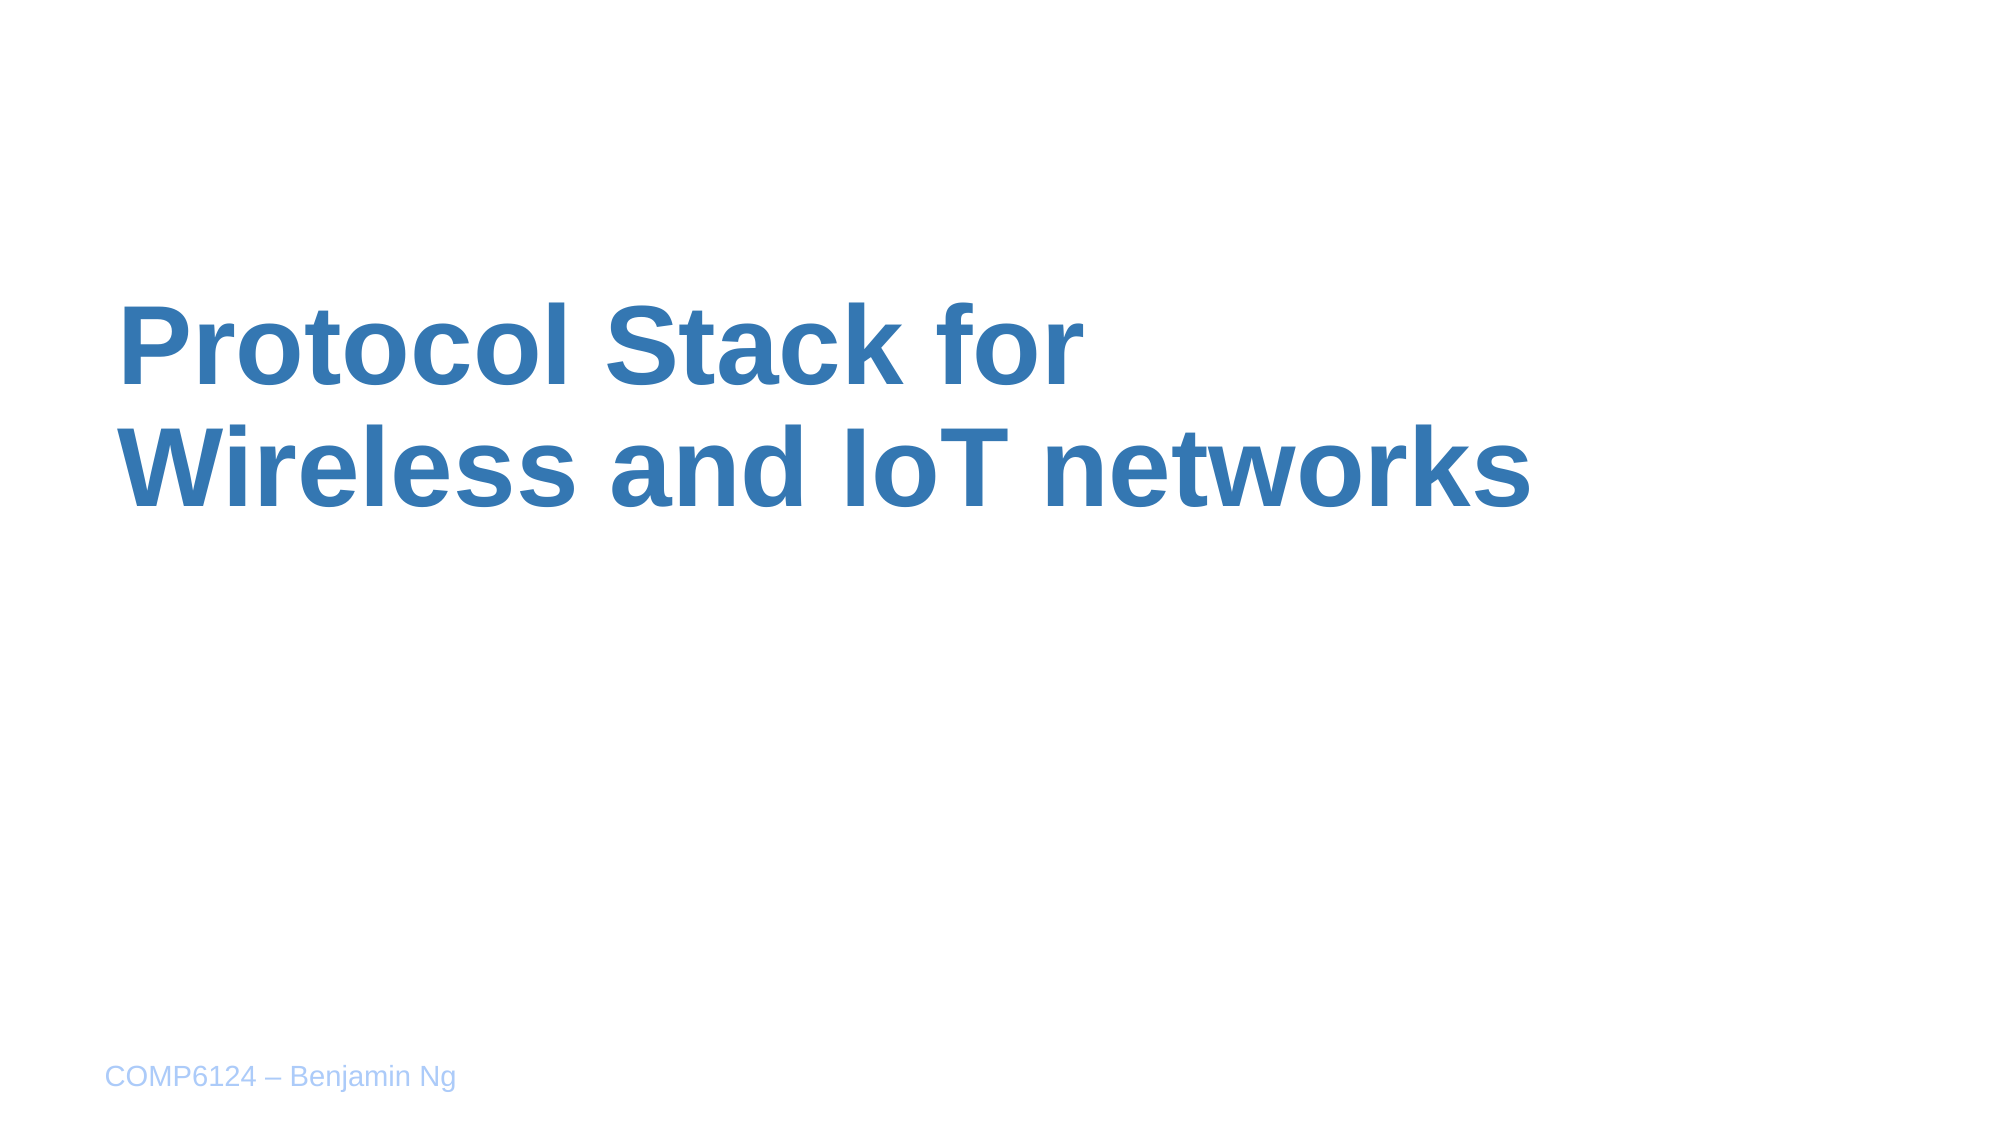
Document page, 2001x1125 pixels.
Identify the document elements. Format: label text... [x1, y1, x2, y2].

text_box Protocol Stack for Wireless and IoT networks [102, 280, 2000, 749]
